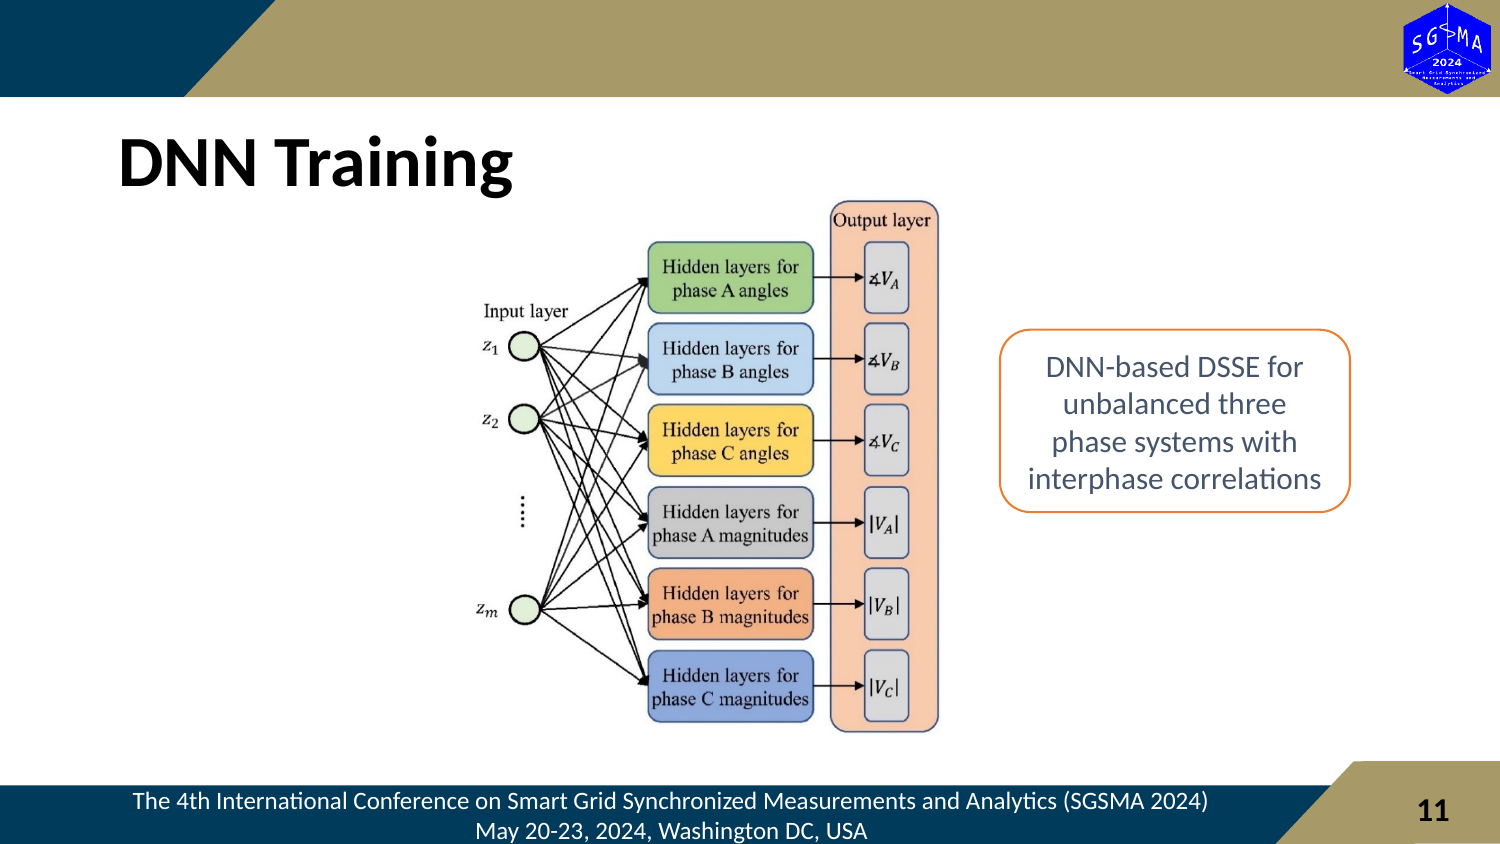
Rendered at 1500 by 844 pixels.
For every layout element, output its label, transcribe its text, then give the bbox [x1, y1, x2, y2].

picture [474, 196, 941, 734]
text_box DNN Training [103, 116, 1398, 210]
picture [1401, 3, 1493, 94]
text_box DNN-based DSSE for unbalanced three phase systems with interphase correlations [998, 328, 1352, 514]
